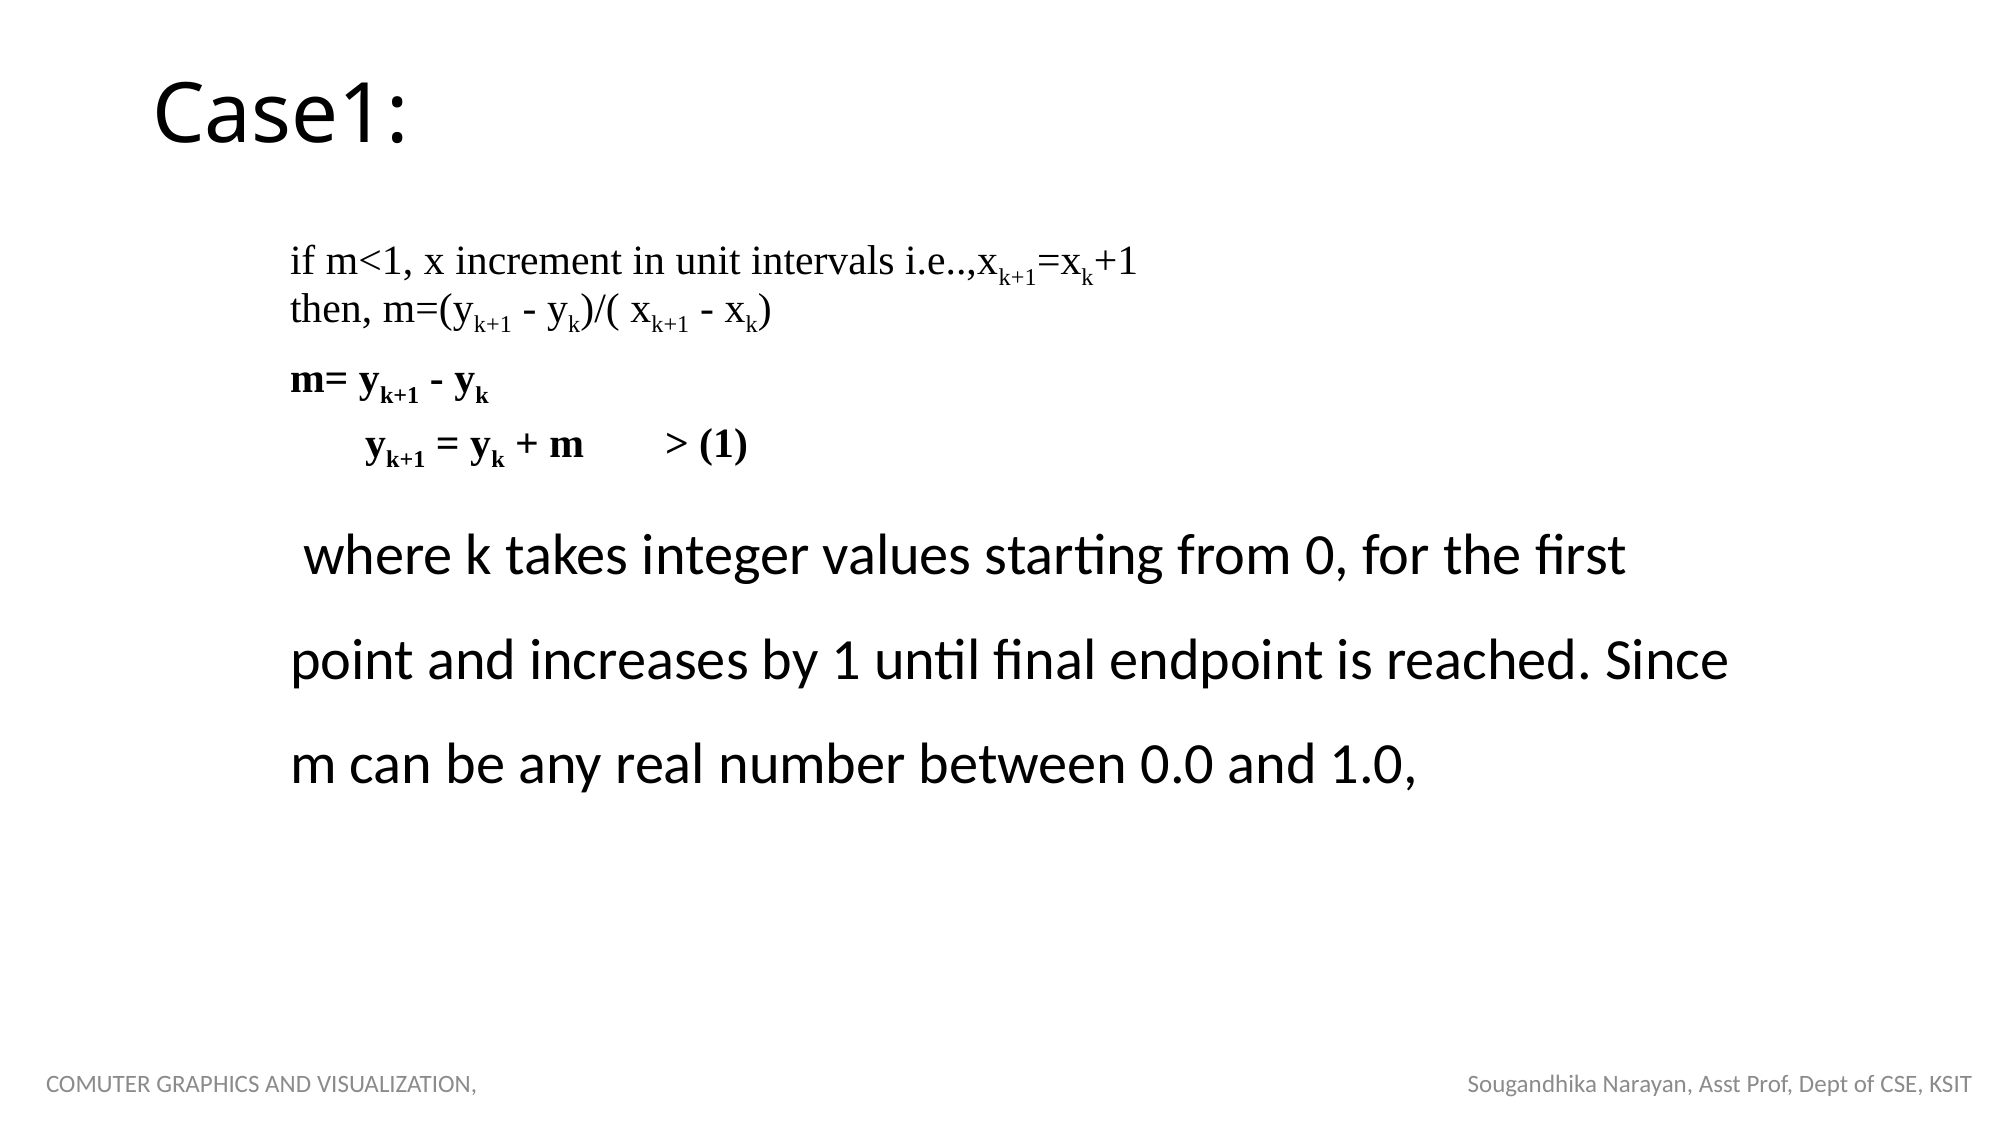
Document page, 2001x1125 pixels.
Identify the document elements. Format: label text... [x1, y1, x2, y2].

title Case1: [137, 59, 1863, 171]
list if m<1, x increment in unit intervals i.e..,xk+1=xk+1 then, m=(yk+1 - yk)/( xk+1 - xk) m= yk+1 - yk yk+1 = yk + m > (1) where k takes integer values starting from 0, for the first point and increases by 1 until final endpoint is reached. Since m can be any real number between 0.0 and 1.0, [137, 196, 1863, 1014]
footer COMUTER GRAPHICS AND VISUALIZATION, Sougandhika Narayan, Asst Prof, Dept of CSE, KSIT [29, 1065, 2000, 1100]
